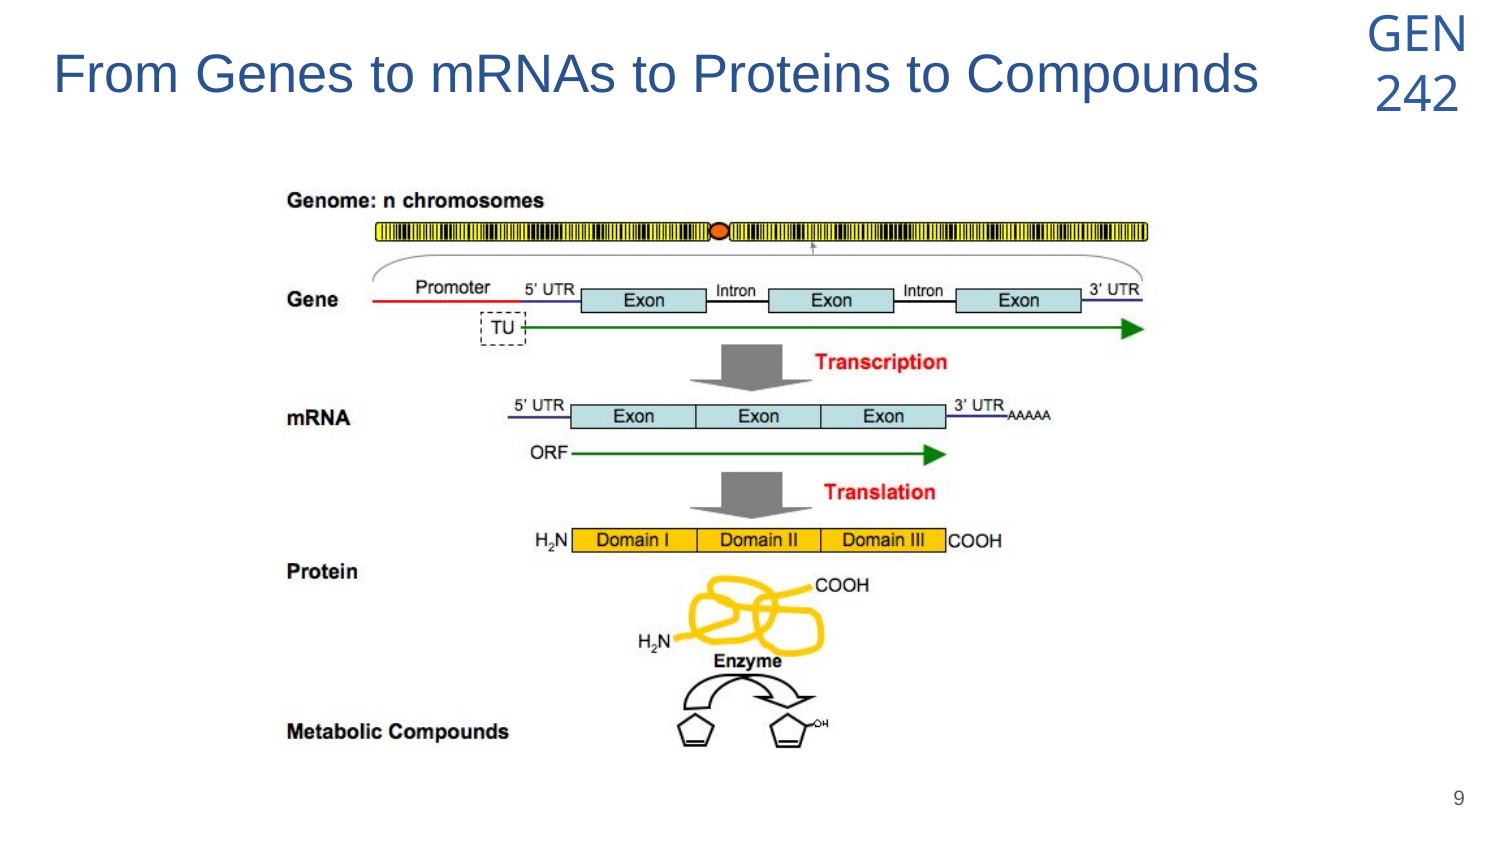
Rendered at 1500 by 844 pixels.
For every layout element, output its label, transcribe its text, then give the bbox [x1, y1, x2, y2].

picture [262, 105, 1199, 808]
title From Genes to mRNAs to Proteins to Compounds [38, 23, 1437, 117]
slide_number ‹#› [1389, 764, 1480, 830]
